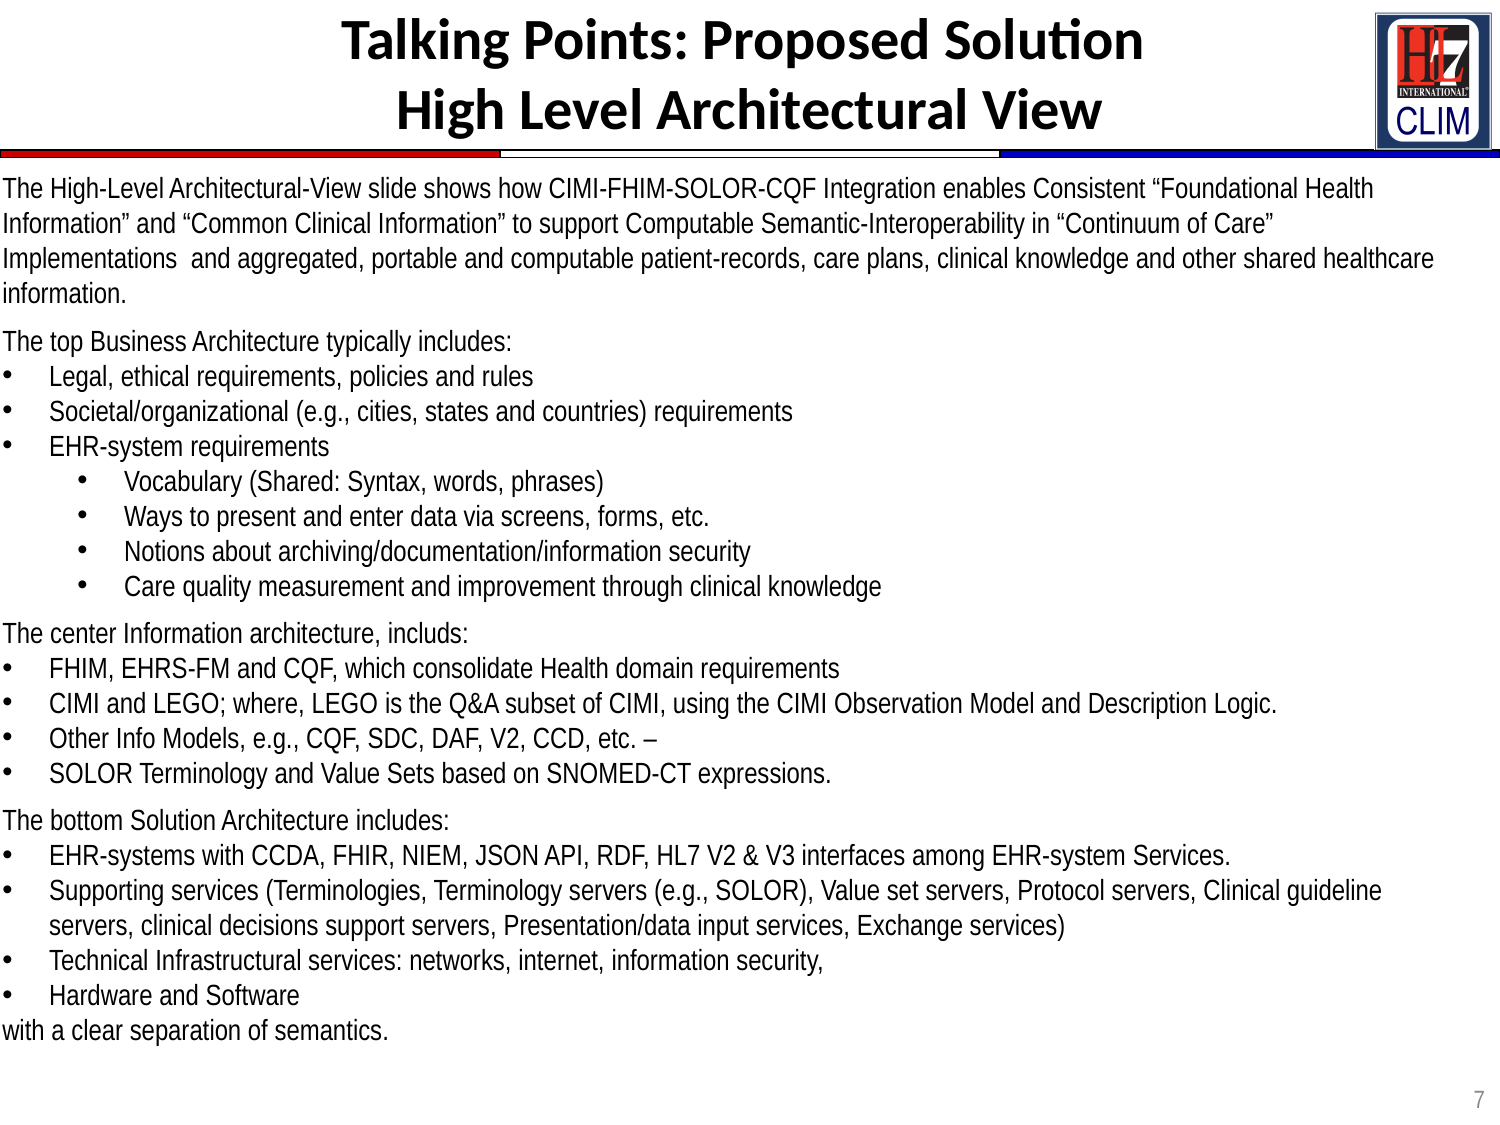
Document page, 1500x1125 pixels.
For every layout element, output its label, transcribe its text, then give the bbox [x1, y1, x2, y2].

slide_number 7 [1463, 1072, 1500, 1125]
text_box The High-Level Architectural-View slide shows how CIMI-FHIM-SOLOR-CQF Integration enables Consistent “Foundational Health Information” and “Common Clinical Information” to support Computable Semantic-Interoperability in “Continuum of Care” Implementations and aggregated, portable and computable patient-records, care plans, clinical knowledge and other shared healthcare information. The top Business Architecture typically includes: Legal, ethical requirements, policies and rules Societal/organizational (e.g., cities, states and countries) requirements EHR-system requirements Vocabulary (Shared: Syntax, words, phrases) Ways to present and enter data via screens, forms, etc. Notions about archiving/documentation/information security Care quality measurement and improvement through clinical knowledge The center Information architecture, includs: FHIM, EHRS-FM and CQF, which consolidate Health domain requirements CIMI and LEGO; where, LEGO is the Q&A subset of CIMI, using the CIMI Observation Model and Description Logic. Other Info Models, e.g., CQF, SDC, DAF, V2, CCD, etc. – SOLOR Terminology and Value Sets based on SNOMED-CT expressions. The bottom Solution Architecture includes: EHR-systems with CCDA, FHIR, NIEM, JSON API, RDF, HL7 V2 & V3 interfaces among EHR-system Services. Supporting services (Terminologies, Terminology servers (e.g., SOLOR), Value set servers, Protocol servers, Clinical guideline servers, clinical decisions support servers, Presentation/data input services, Exchange services) Technical Infrastructural services: networks, internet, information security, Hardware and Software with a clear separation of semantics. [0, 162, 1463, 1125]
title Talking Points: Proposed Solution High Level Architectural View [75, 0, 1425, 143]
picture [1374, 12, 1492, 150]
